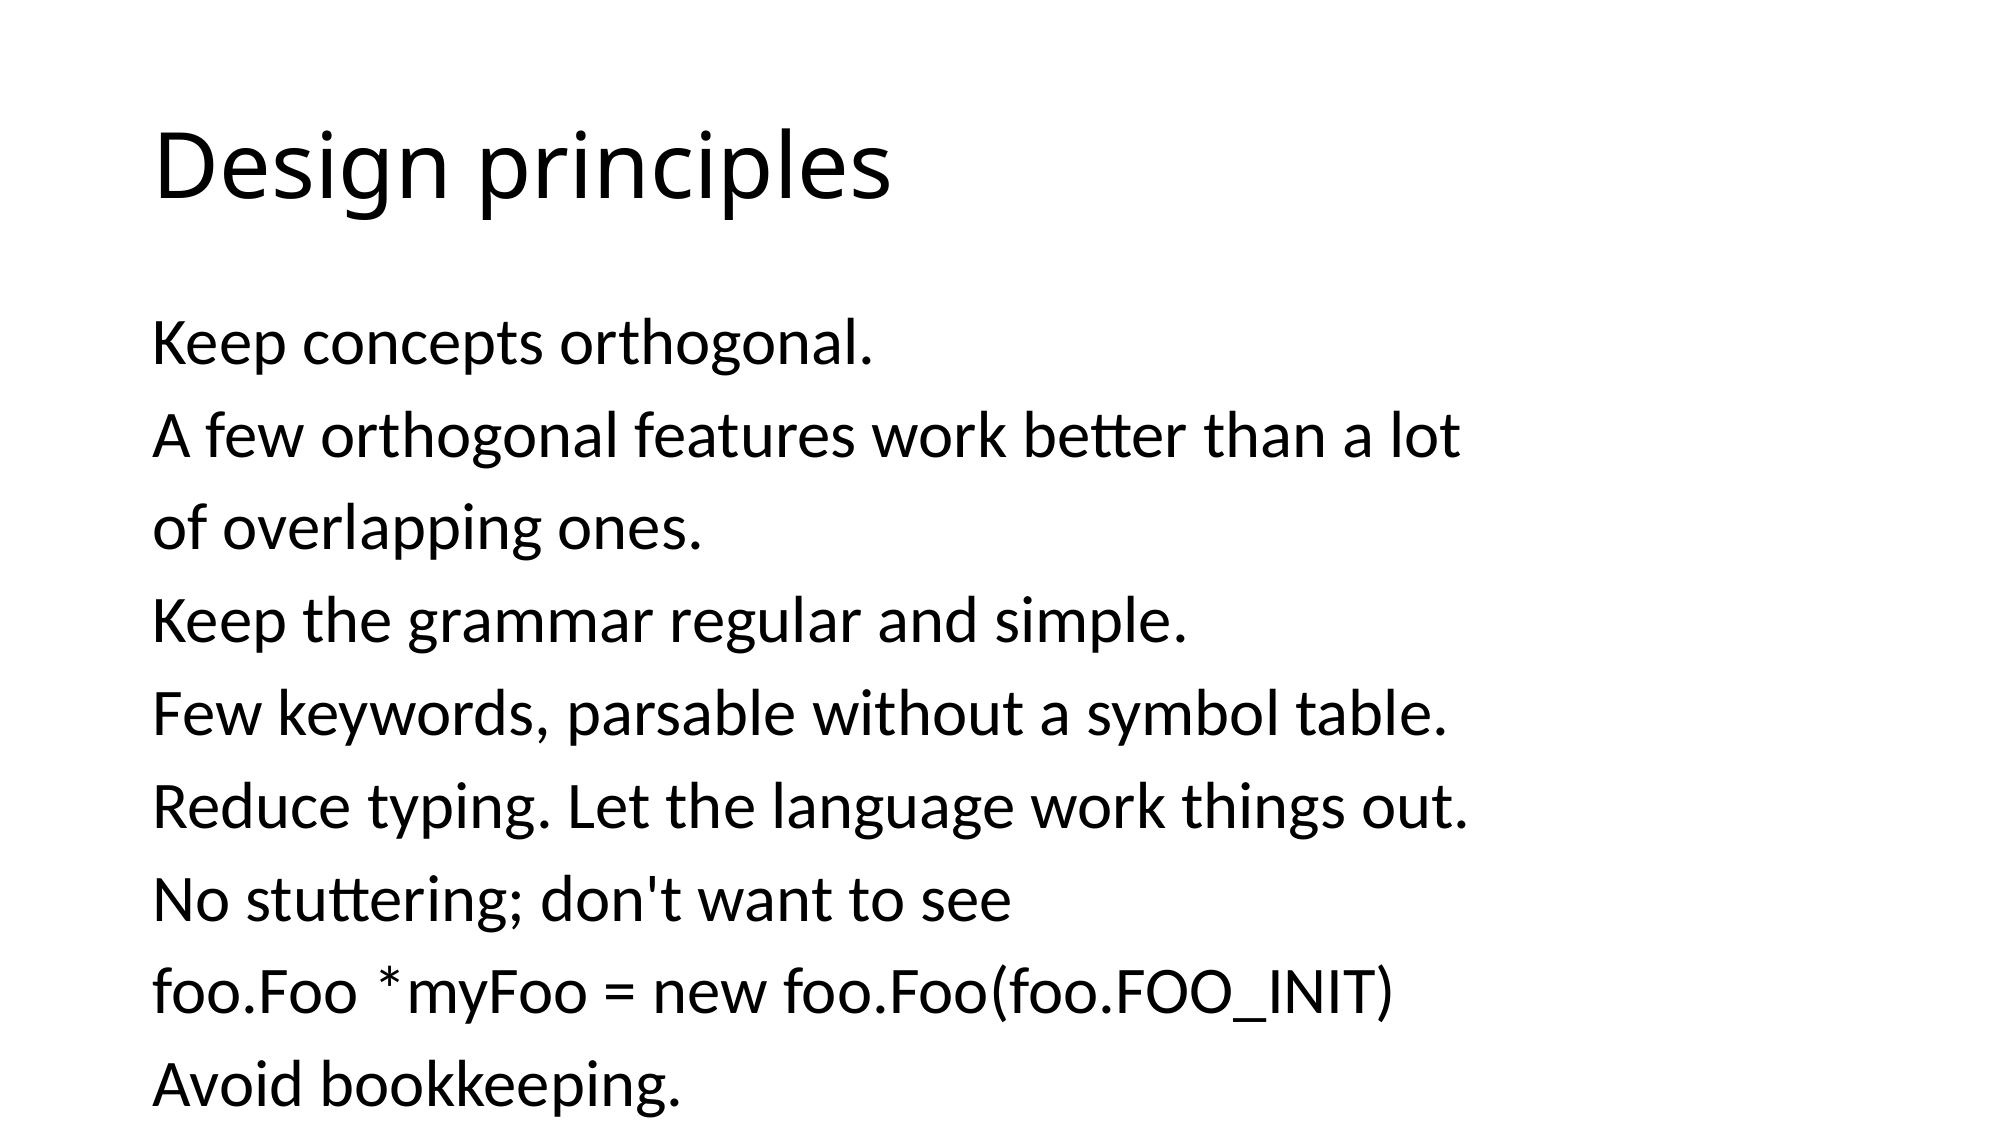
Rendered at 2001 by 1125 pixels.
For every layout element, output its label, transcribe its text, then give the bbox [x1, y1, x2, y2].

title Design principles [137, 59, 1863, 278]
list Keep concepts orthogonal. A few orthogonal features work better than a lot of overlapping ones. Keep the grammar regular and simple. Few keywords, parsable without a symbol table. Reduce typing. Let the language work things out. No stuttering; don't want to see foo.Foo *myFoo = new foo.Foo(foo.FOO_INIT) Avoid bookkeeping. But keep things safe. Reduce typing. Keep the type system clear. No type hierarchy. Too clumsy to write code by constructing type hierarchies. It can still be object-oriented. [137, 299, 1863, 1014]
